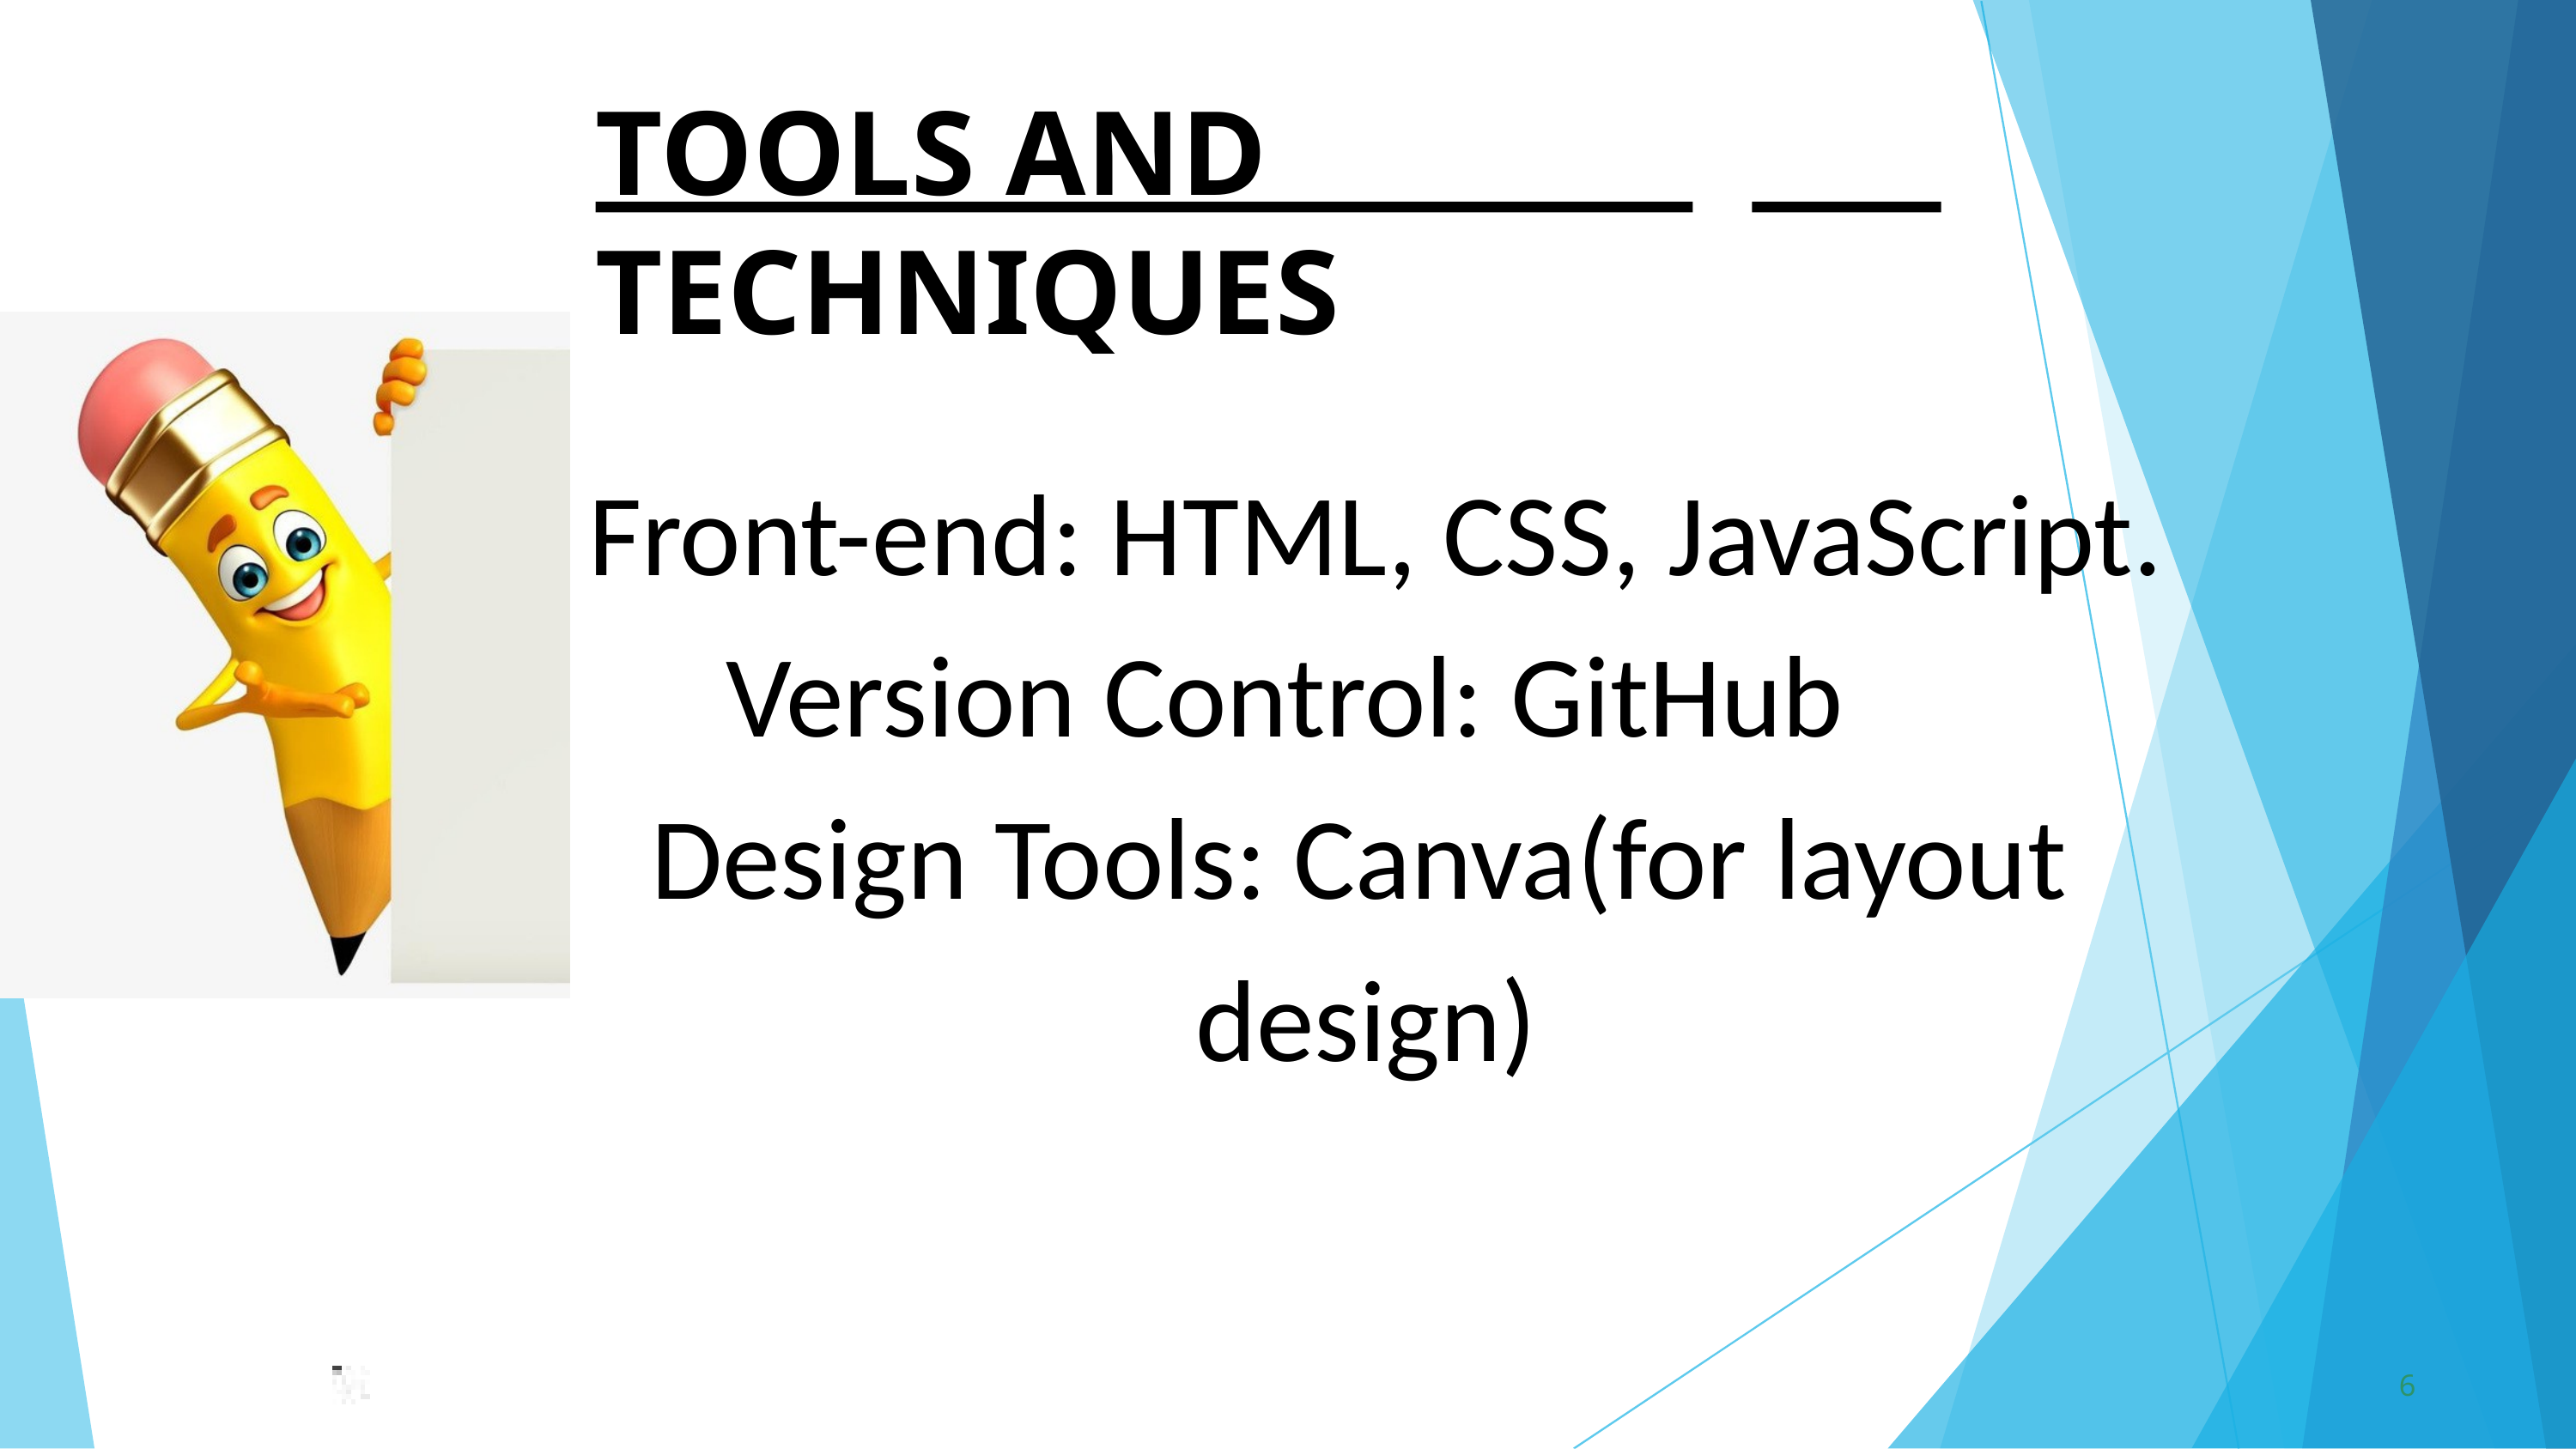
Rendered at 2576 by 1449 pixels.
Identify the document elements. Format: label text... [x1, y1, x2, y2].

picture [331, 1366, 370, 1404]
slide_number 6 [2377, 1367, 2422, 1449]
text_box Front-end: HTML, CSS, JavaScript. Version Control: GitHub Design Tools: Canva(for layout design) [586, 434, 2184, 1085]
picture [0, 312, 570, 998]
title TOOLS AND TECHNIQUES [52, 42, 1943, 358]
